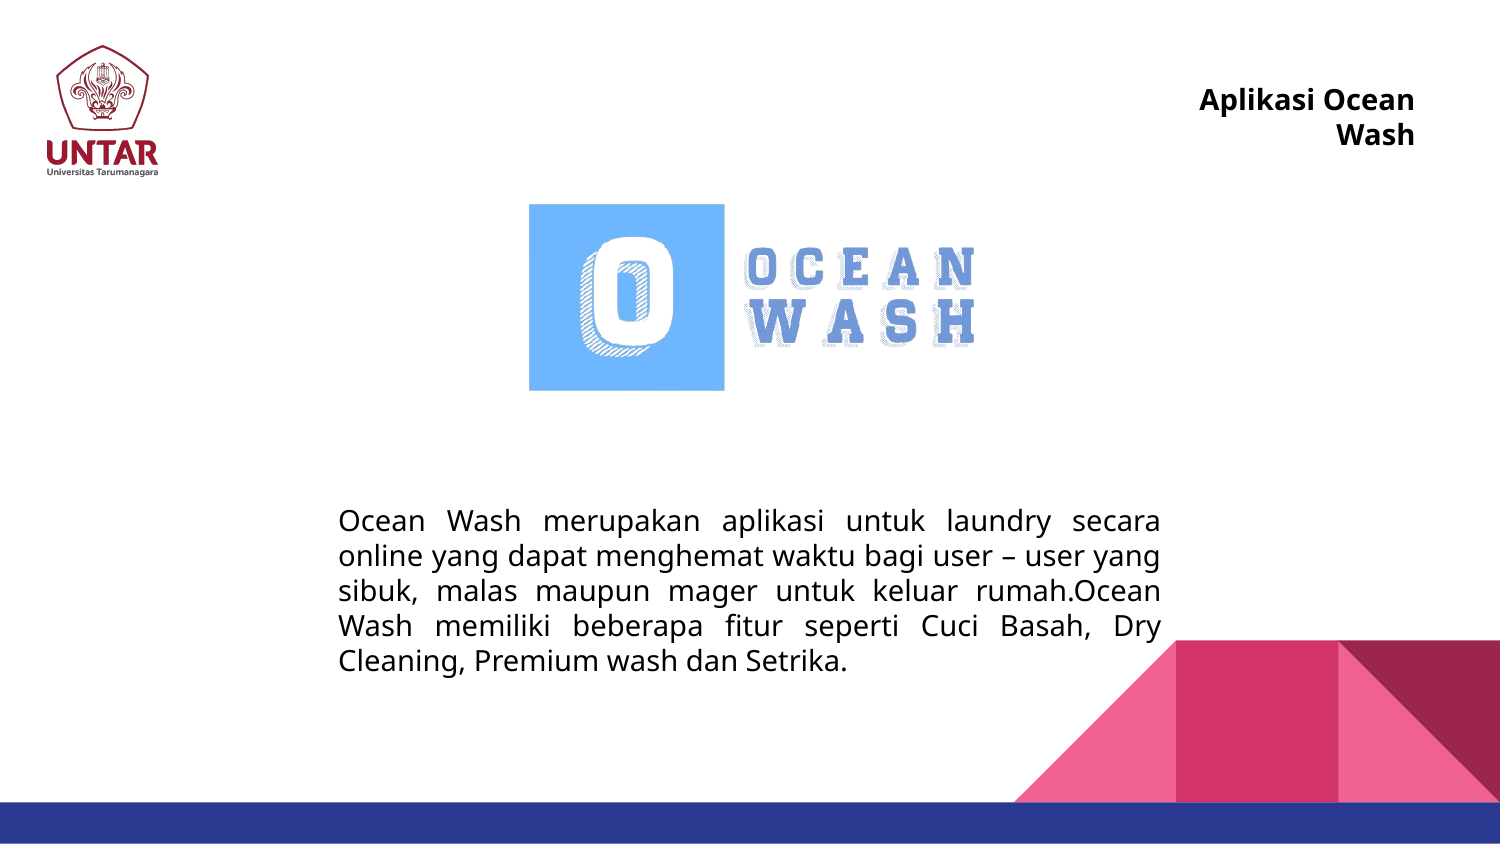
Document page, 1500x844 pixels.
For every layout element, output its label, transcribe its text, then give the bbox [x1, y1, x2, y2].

picture [47, 44, 158, 178]
text_box Aplikasi Ocean Wash [1109, 66, 1431, 157]
picture [440, 110, 1060, 481]
text_box Ocean Wash merupakan aplikasi untuk laundry secara online yang dapat menghemat waktu bagi user – user yang sibuk, malas maupun mager untuk keluar rumah.Ocean Wash memiliki beberapa fitur seperti Cuci Basah, Dry Cleaning, Premium wash dan Setrika. [323, 495, 1177, 685]
